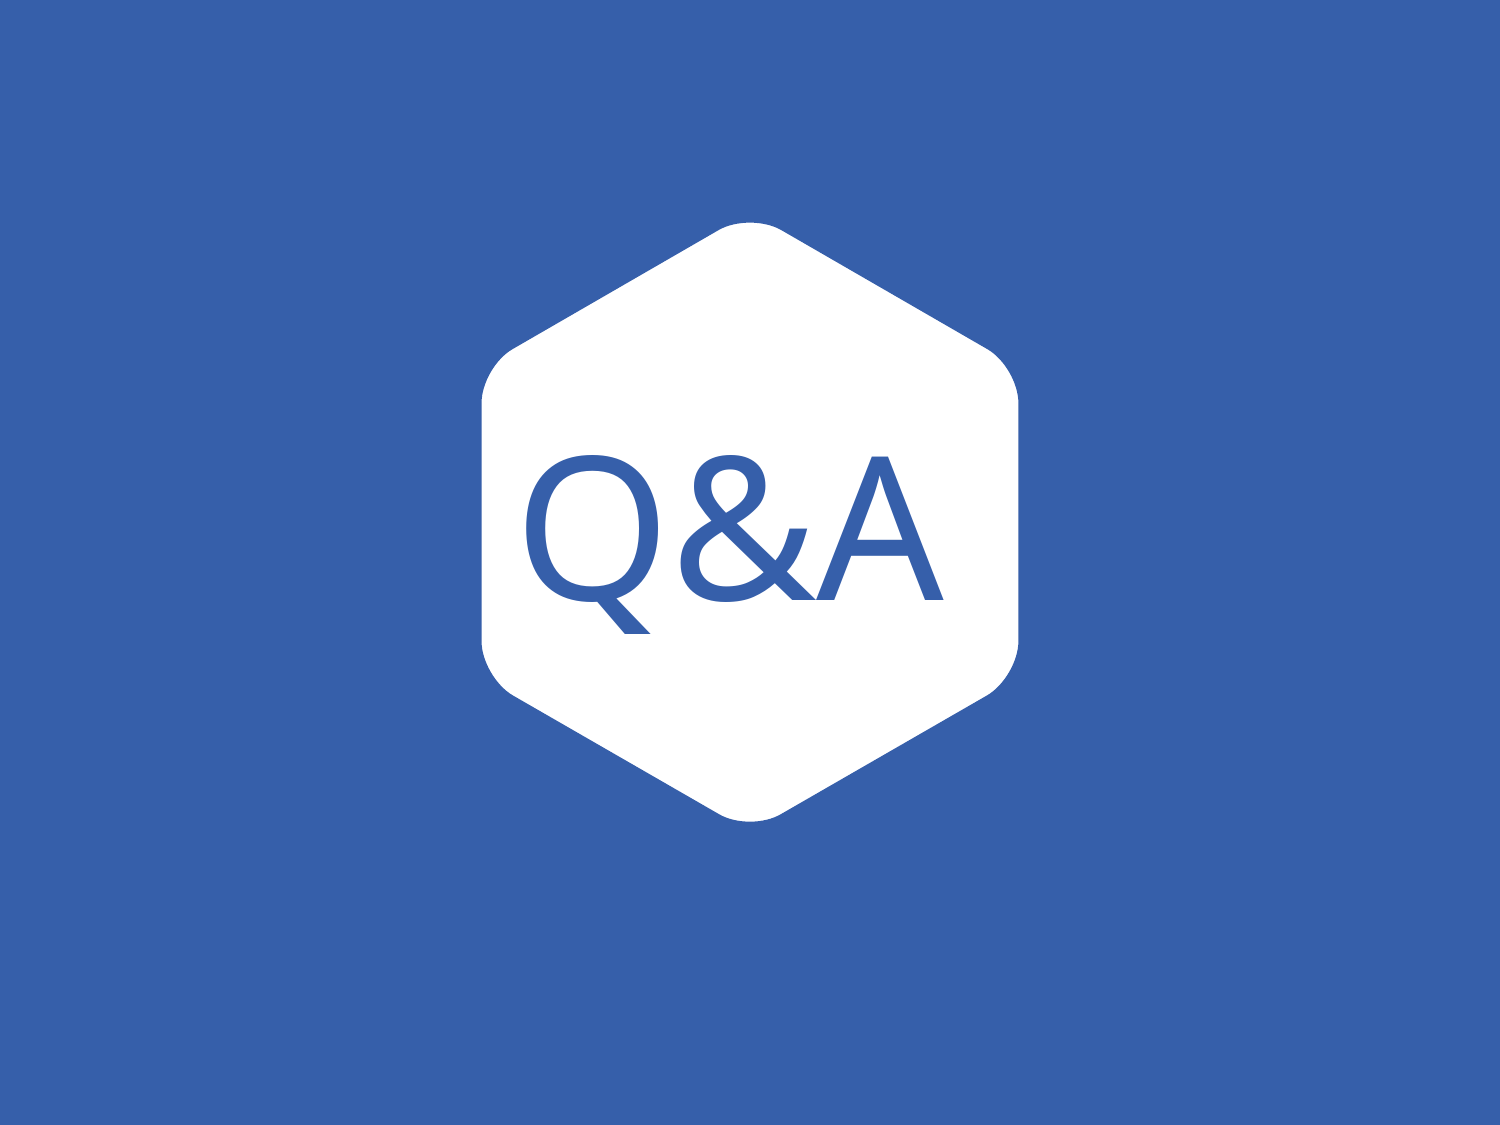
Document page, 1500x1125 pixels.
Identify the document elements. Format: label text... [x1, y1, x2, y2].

text_box [0, 0, 1500, 1125]
text_box [479, 220, 1021, 825]
text_box Q&A [499, 393, 1001, 649]
